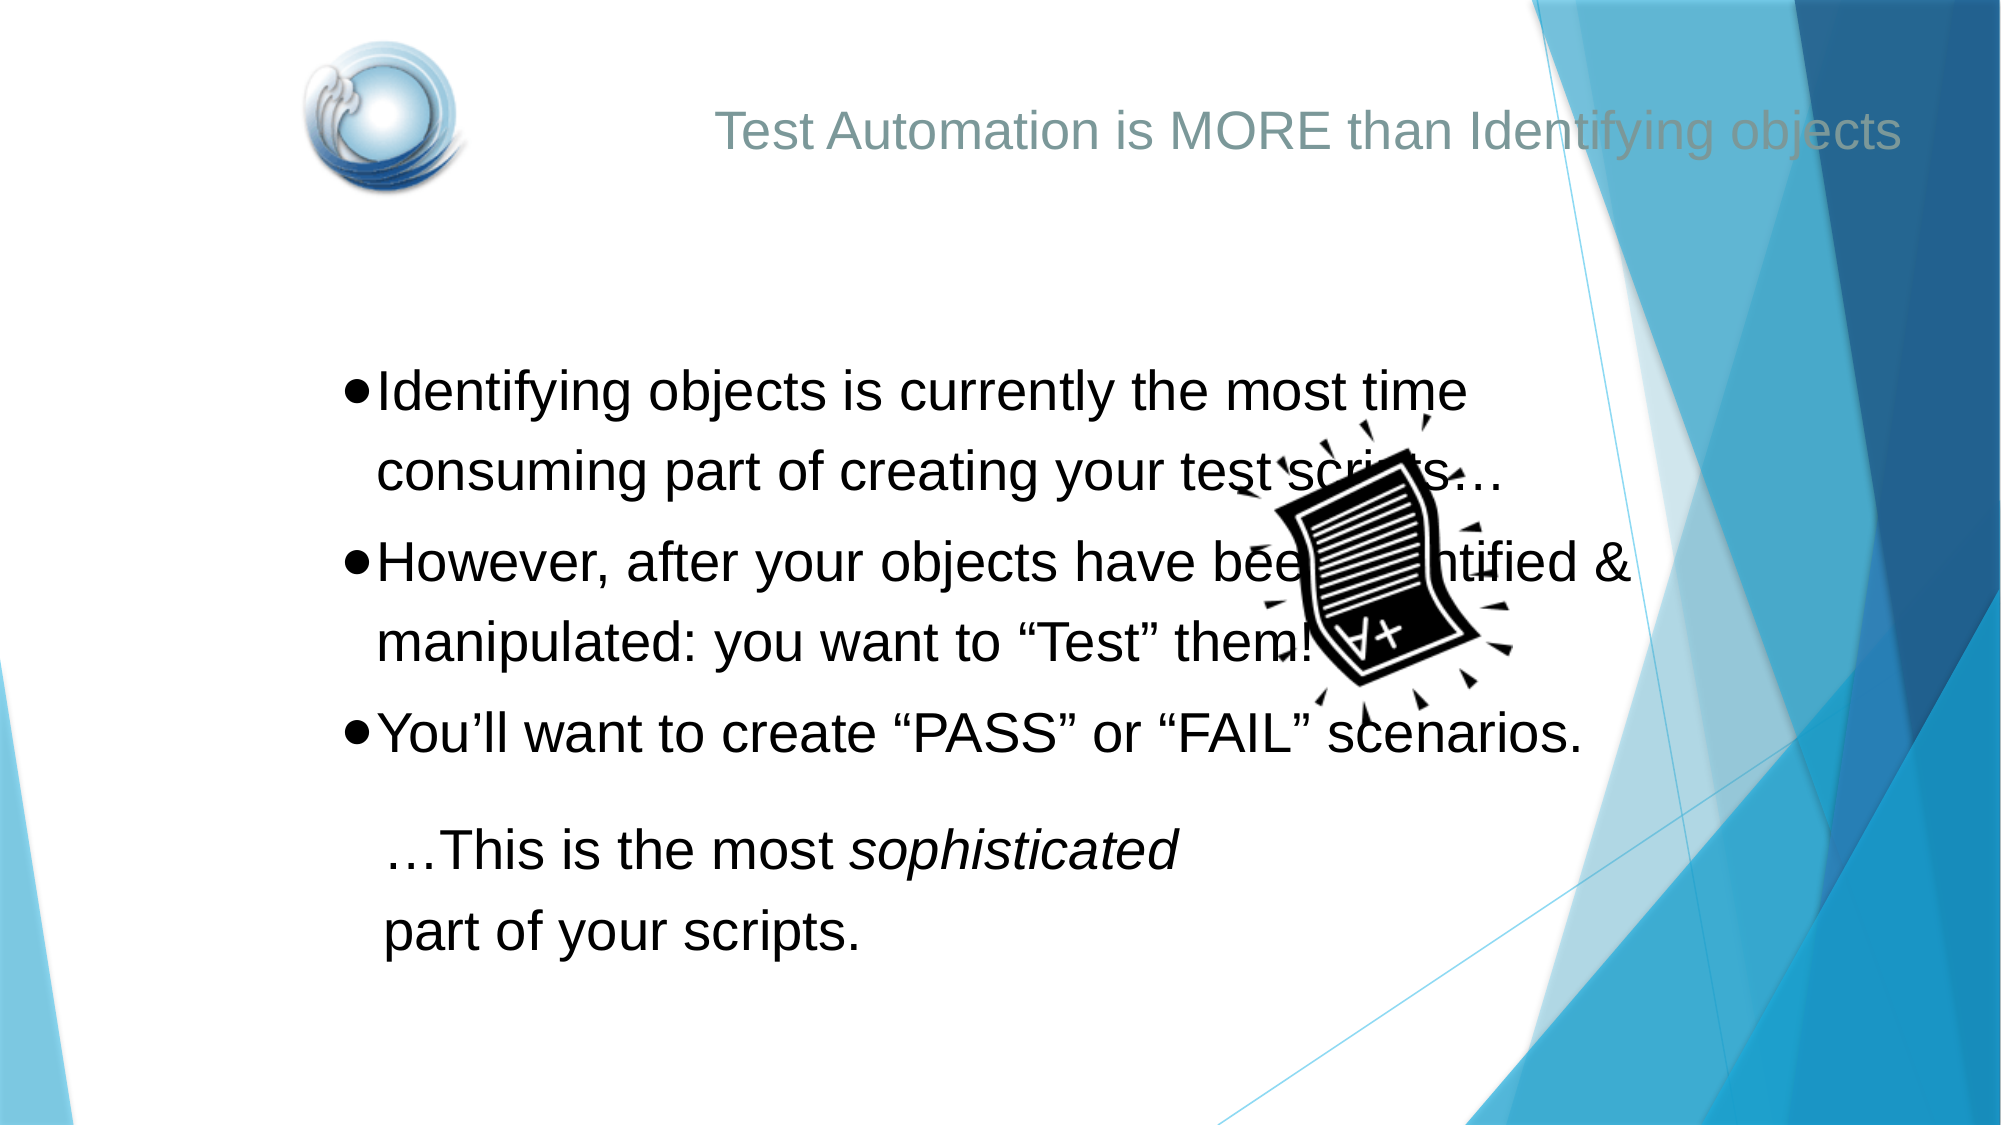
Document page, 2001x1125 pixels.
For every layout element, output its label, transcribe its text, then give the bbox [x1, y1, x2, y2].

text_box Identifying objects is currently the most time consuming part of creating your test scripts… However, after your objects have been identified & manipulated: you want to “Test” them! You’ll want to create “PASS” or “FAIL” scenarios. [314, 258, 1691, 1005]
picture [299, 36, 473, 199]
picture [1236, 413, 1513, 726]
title Test Automation is MORE than Identifying objects [619, 45, 2000, 166]
text_box …This is the most sophisticated part of your scripts. [377, 795, 1234, 993]
